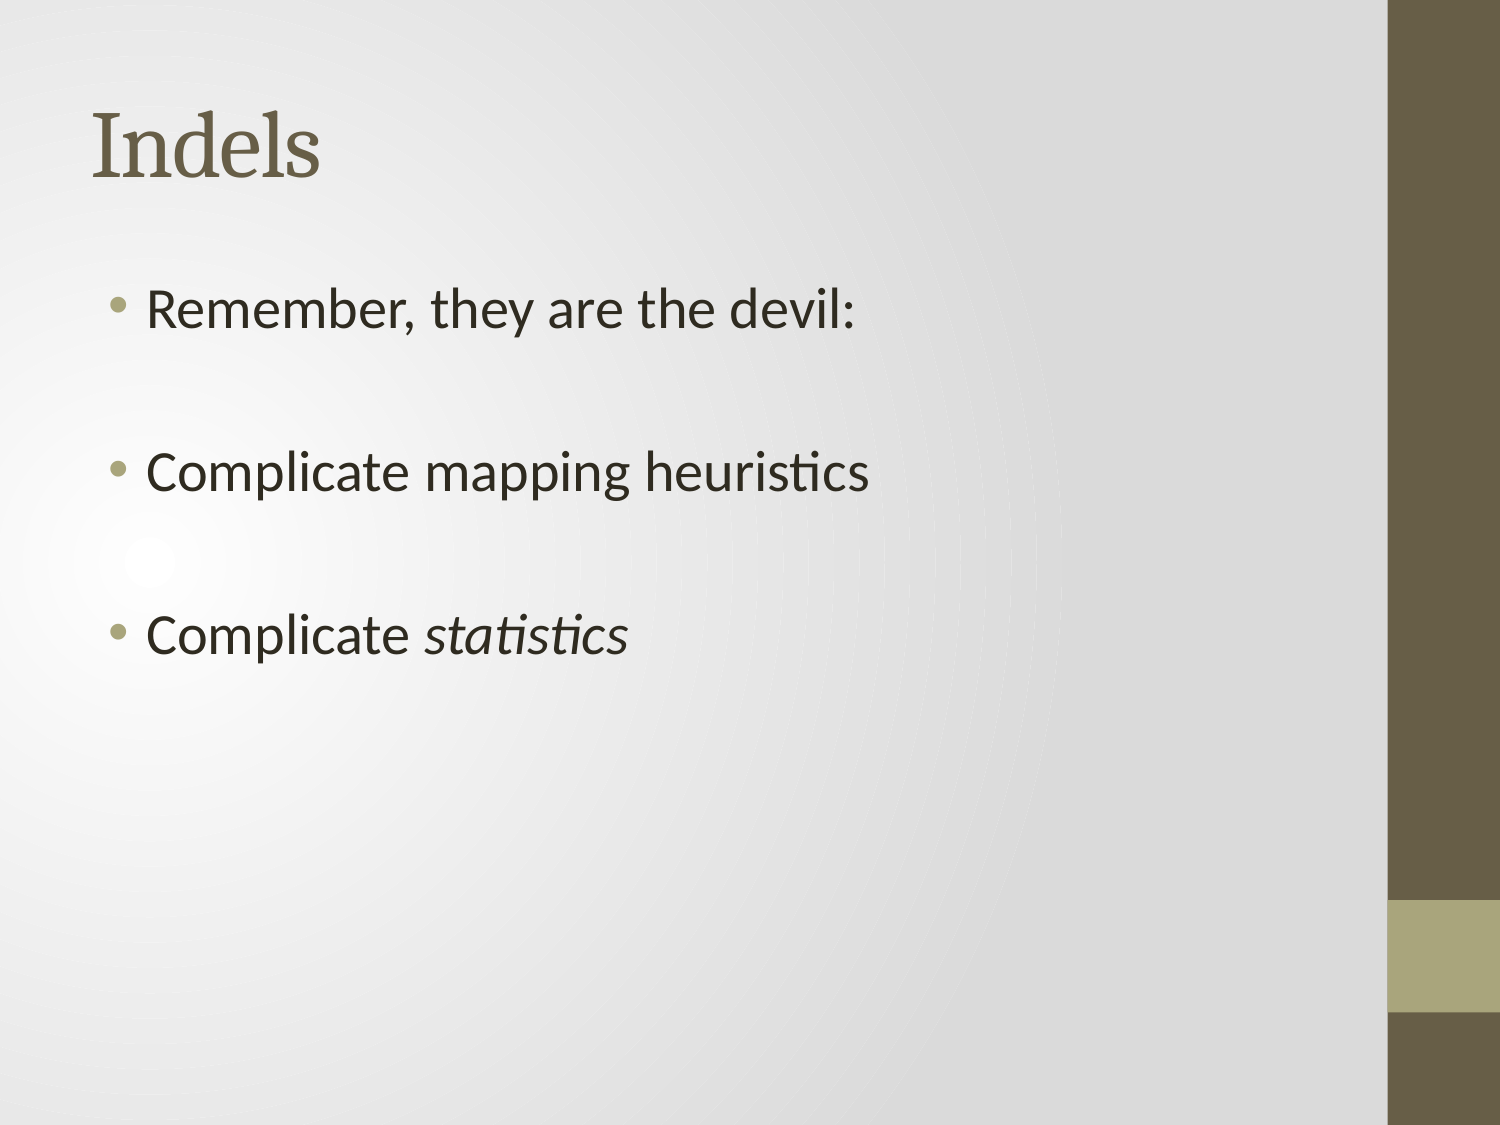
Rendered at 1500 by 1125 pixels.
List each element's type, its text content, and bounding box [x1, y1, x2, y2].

title Indels [75, 45, 1325, 233]
list Remember, they are the devil: Complicate mapping heuristics Complicate statistics [75, 262, 1325, 1050]
